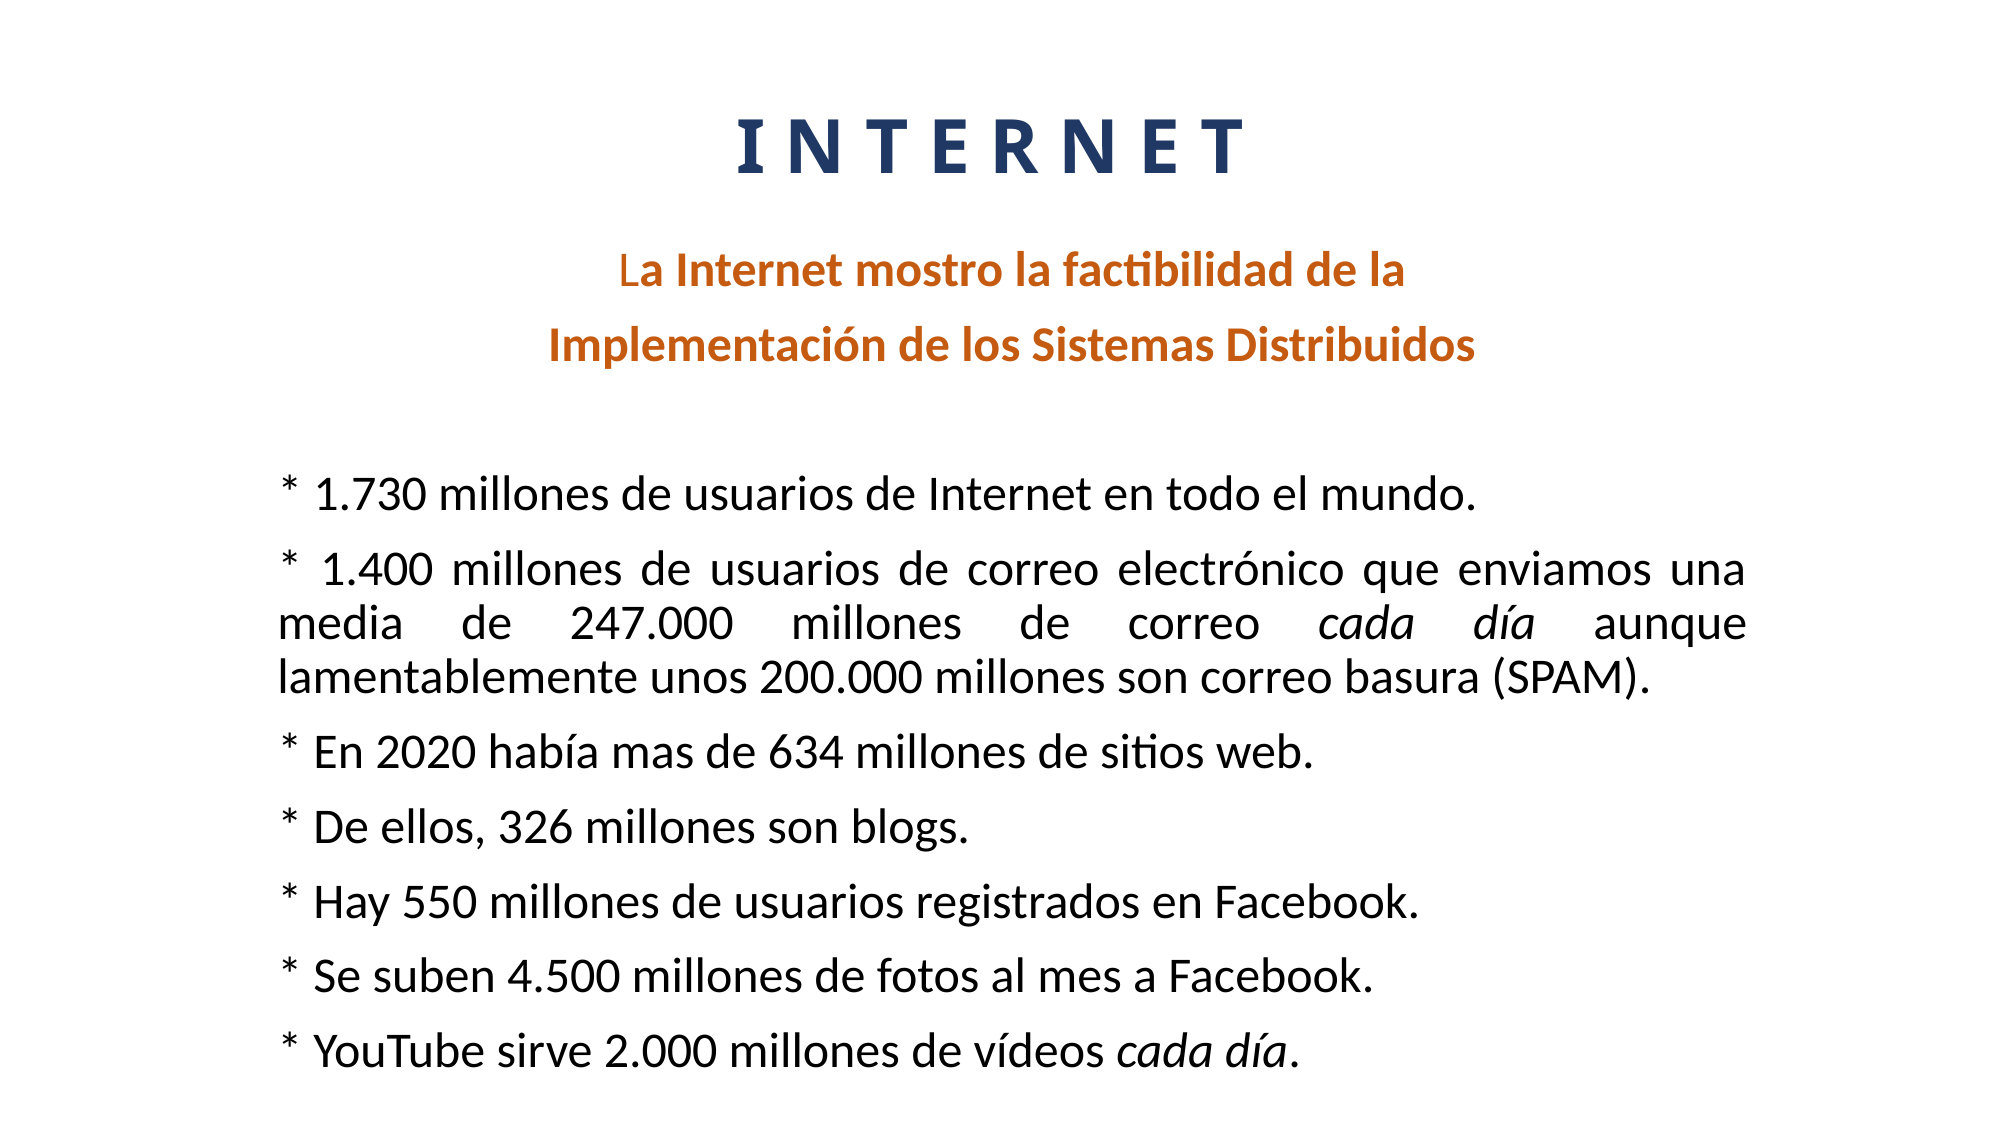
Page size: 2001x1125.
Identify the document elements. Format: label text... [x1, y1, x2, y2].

title I N T E R N E T [249, 91, 1750, 198]
subtitle La Internet mostro la factibilidad de la Implementación de los Sistemas Distribuidos * 1.730 millones de usuarios de Internet en todo el mundo. * 1.400 millones de usuarios de correo electrónico que enviamos una media de 247.000 millones de correo cada día aunque lamentablemente unos 200.000 millones son correo basura (SPAM). * En 2020 había mas de 634 millones de sitios web. * De ellos, 326 millones son blogs. * Hay 550 millones de usuarios registrados en Facebook. * Se suben 4.500 millones de fotos al mes a Facebook. * YouTube sirve 2.000 millones de vídeos cada día. [262, 235, 1763, 1090]
